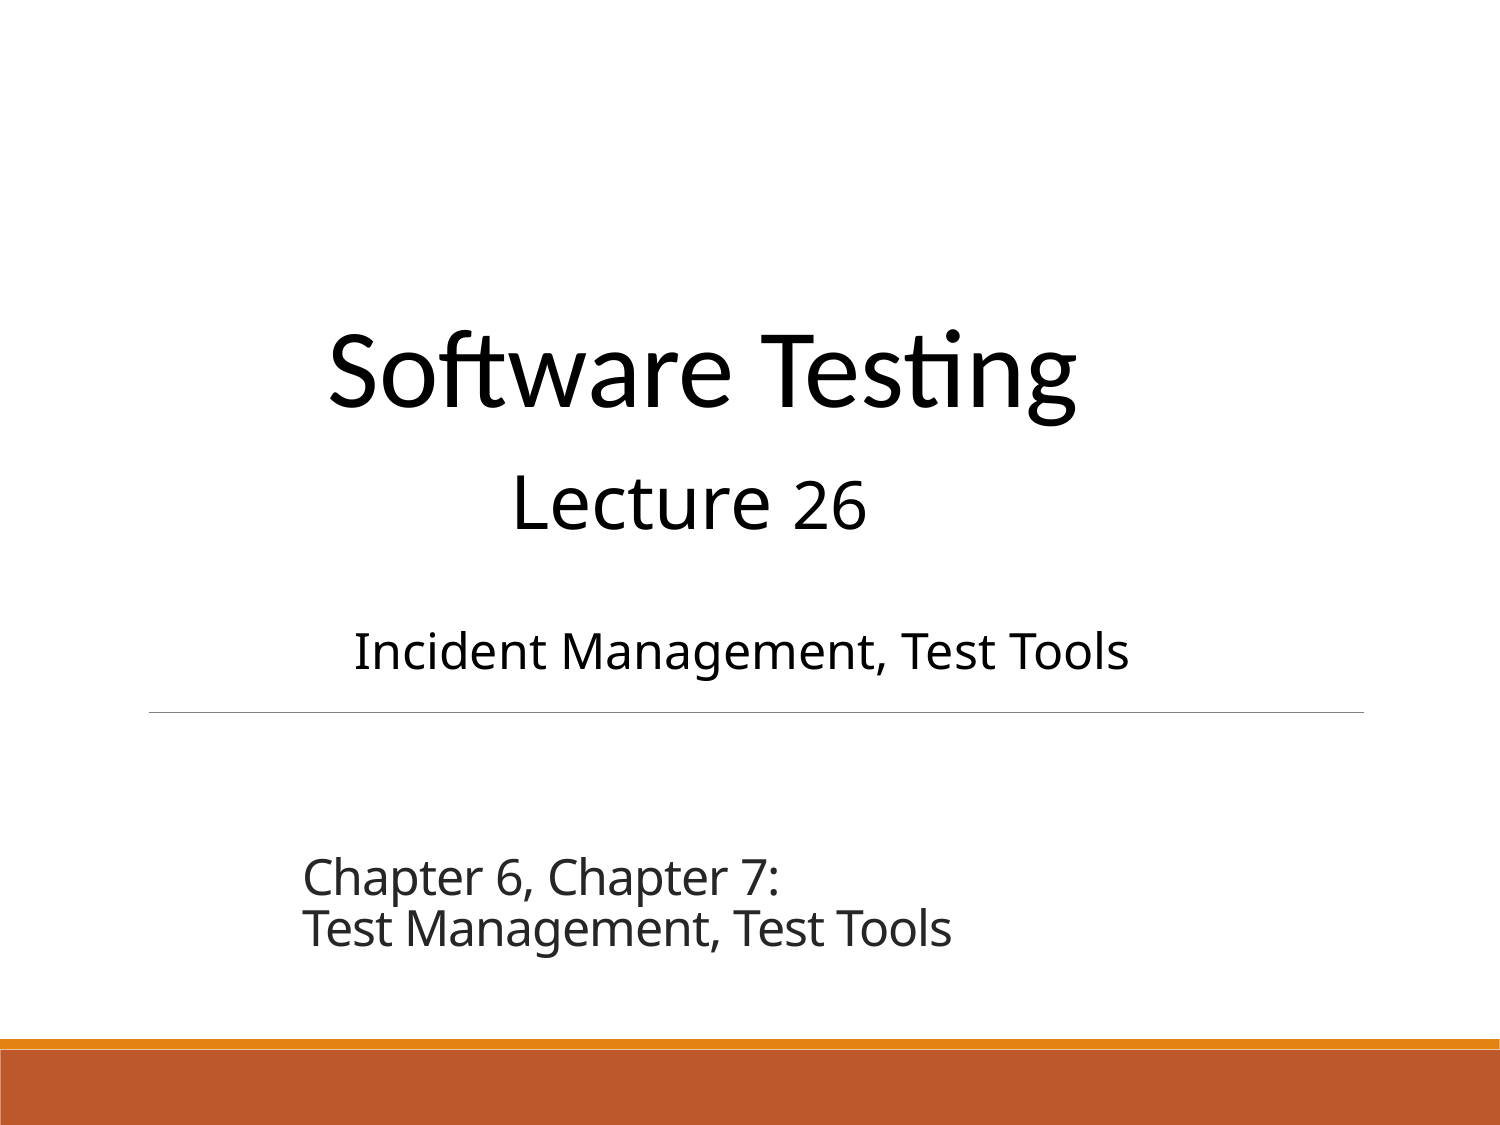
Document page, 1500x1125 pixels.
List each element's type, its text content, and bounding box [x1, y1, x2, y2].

title Chapter 6, Chapter 7: Test Management, Test Tools [287, 750, 1413, 1079]
text_box Software Testing Lecture 26 Incident Management, Test Tools [287, 287, 1450, 688]
